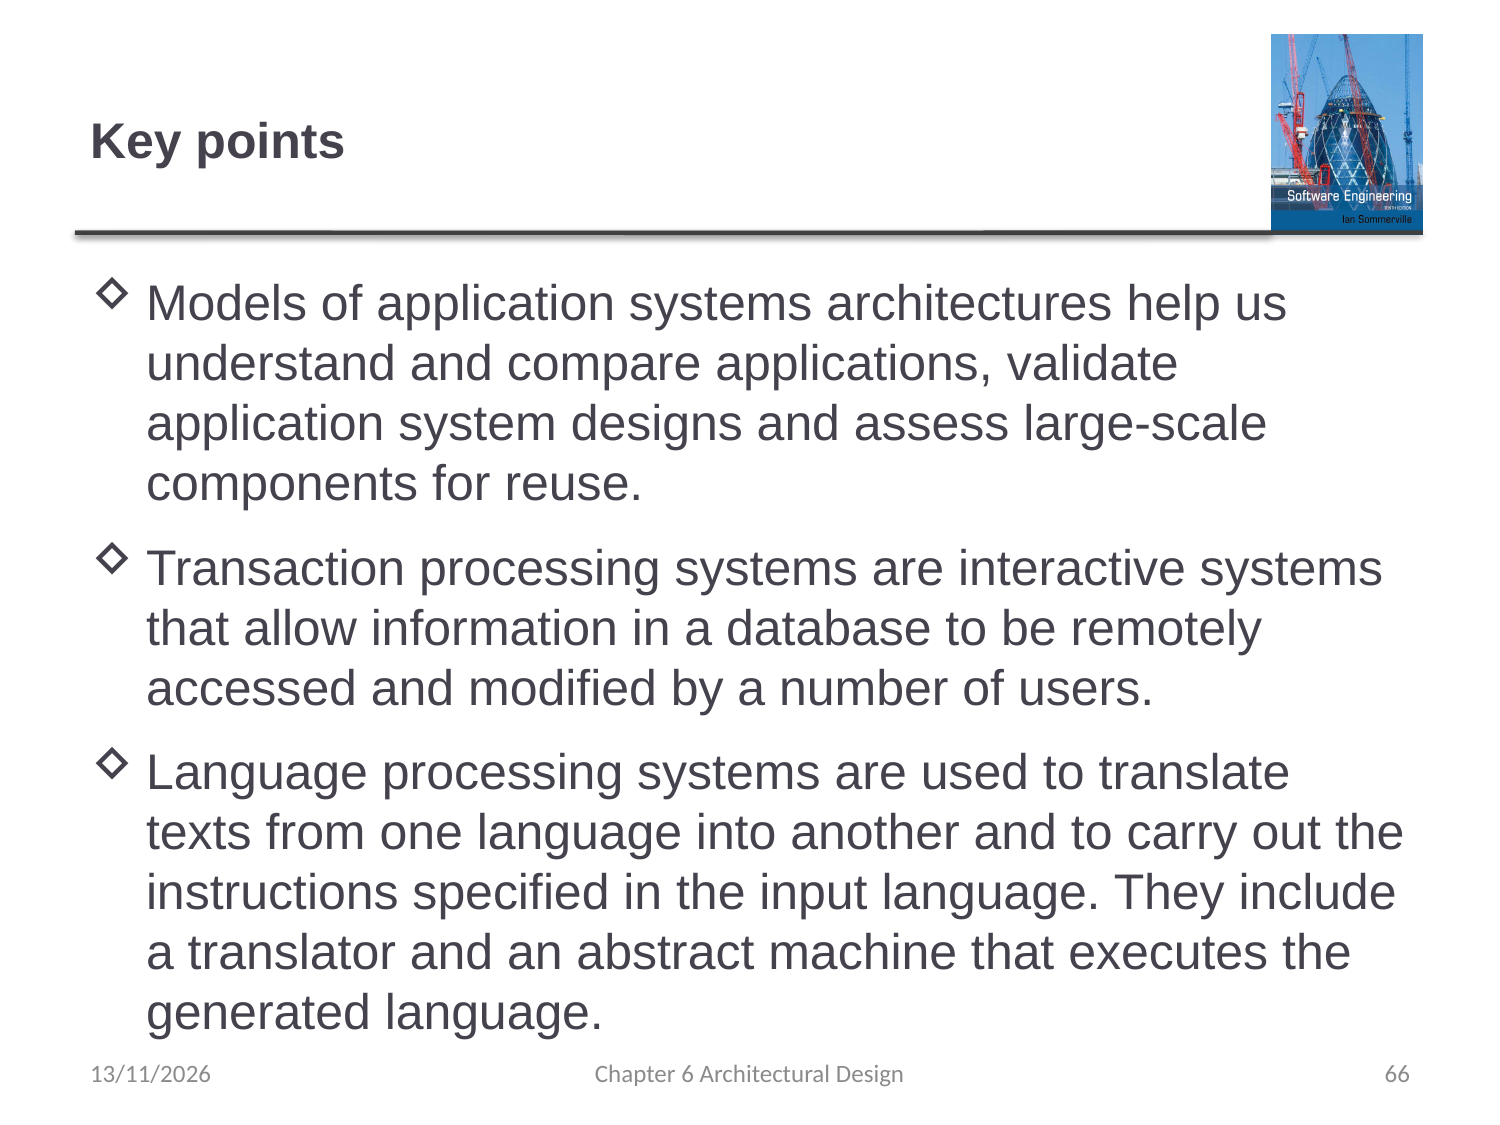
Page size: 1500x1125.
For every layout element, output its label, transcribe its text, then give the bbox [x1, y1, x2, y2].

slide_number 66 [1074, 1042, 1425, 1103]
footer Chapter 6 Architectural Design [512, 1042, 988, 1103]
list Models of application systems architectures help us understand and compare applications, validate application system designs and assess large-scale components for reuse. Transaction processing systems are interactive systems that allow information in a database to be remotely accessed and modified by a number of users. Language processing systems are used to translate texts from one language into another and to carry out the instructions specified in the input language. They include a translator and an abstract machine that executes the generated language. [75, 262, 1425, 1005]
title Key points [74, 44, 1272, 233]
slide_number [75, 1042, 425, 1103]
picture [1271, 34, 1423, 230]
